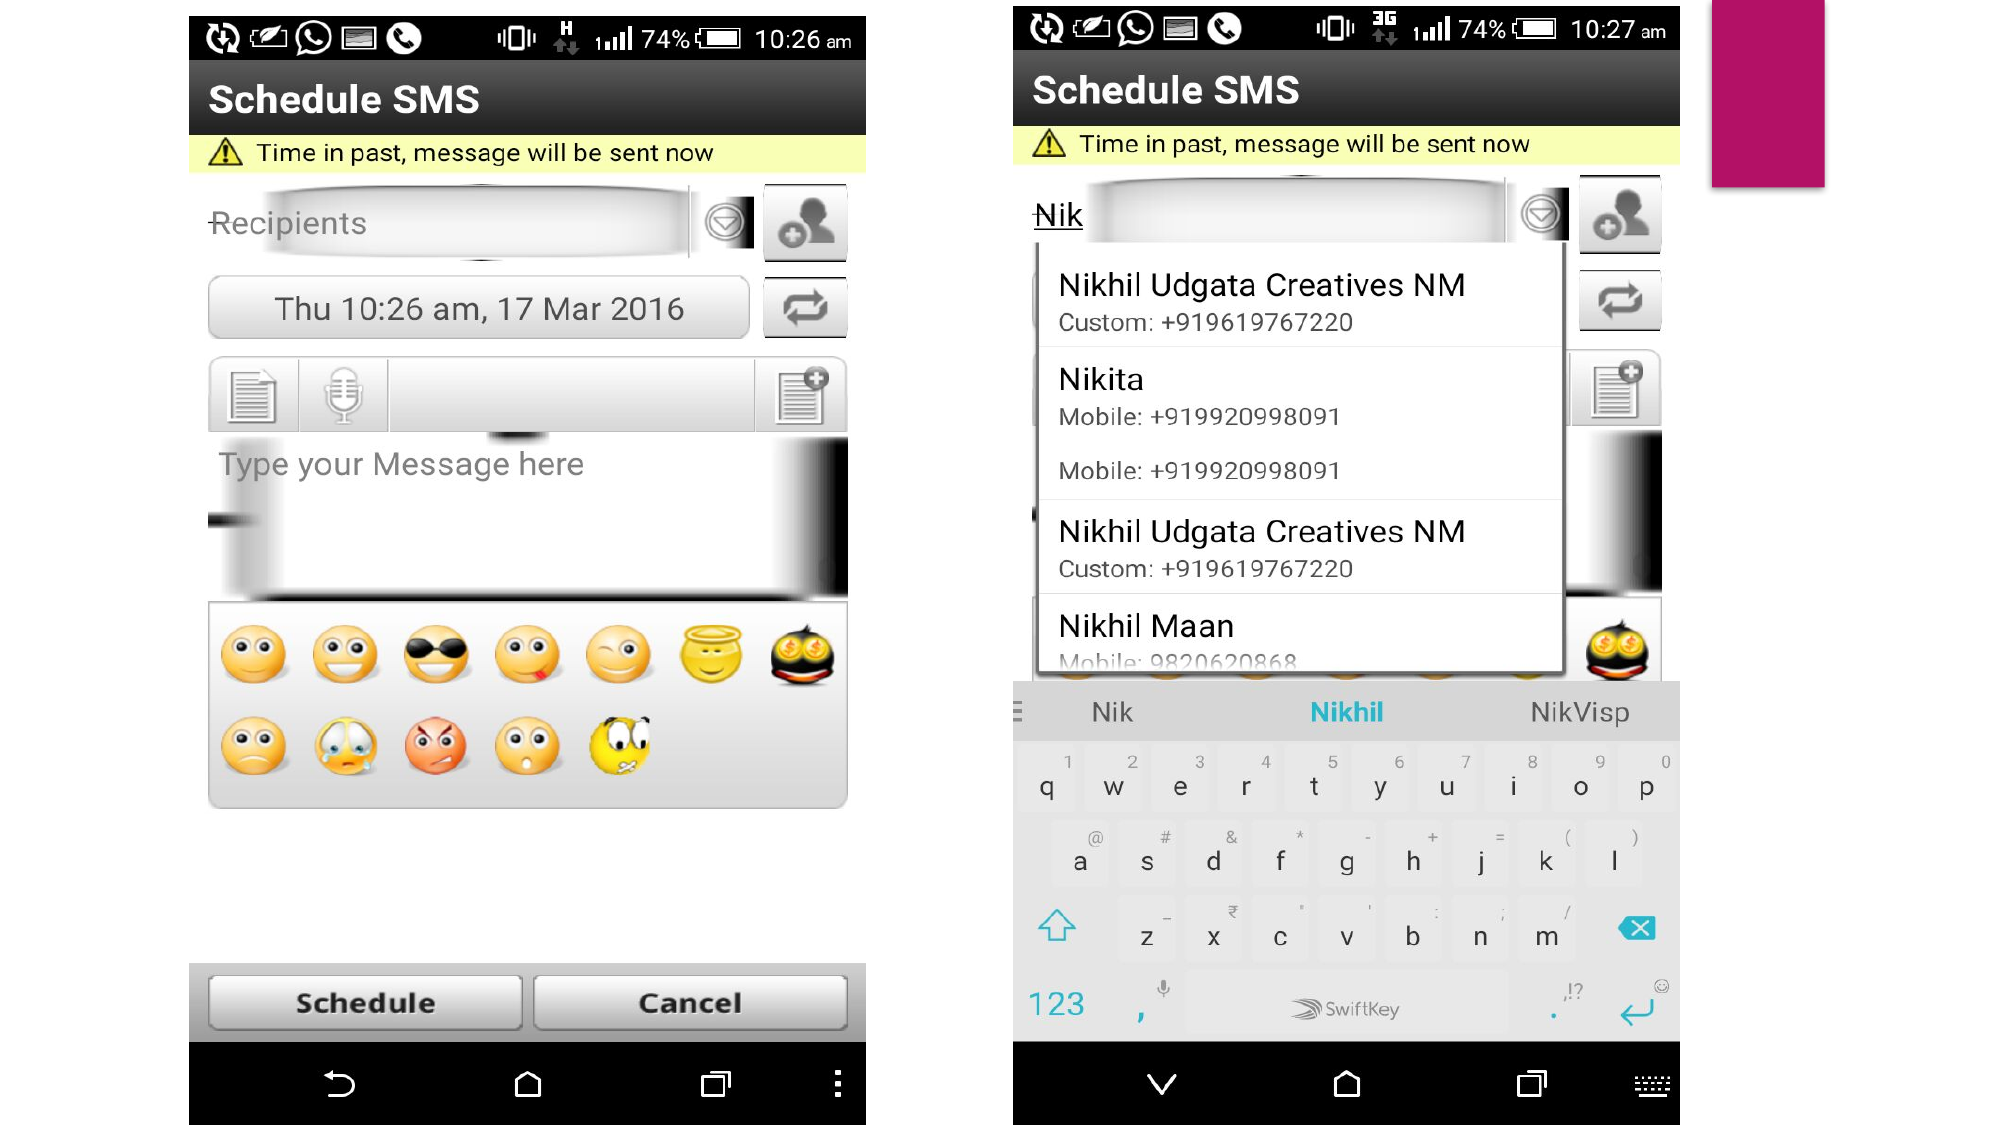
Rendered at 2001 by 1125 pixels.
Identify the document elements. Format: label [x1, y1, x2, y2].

picture [1013, 5, 1681, 1125]
picture [188, 15, 866, 1125]
